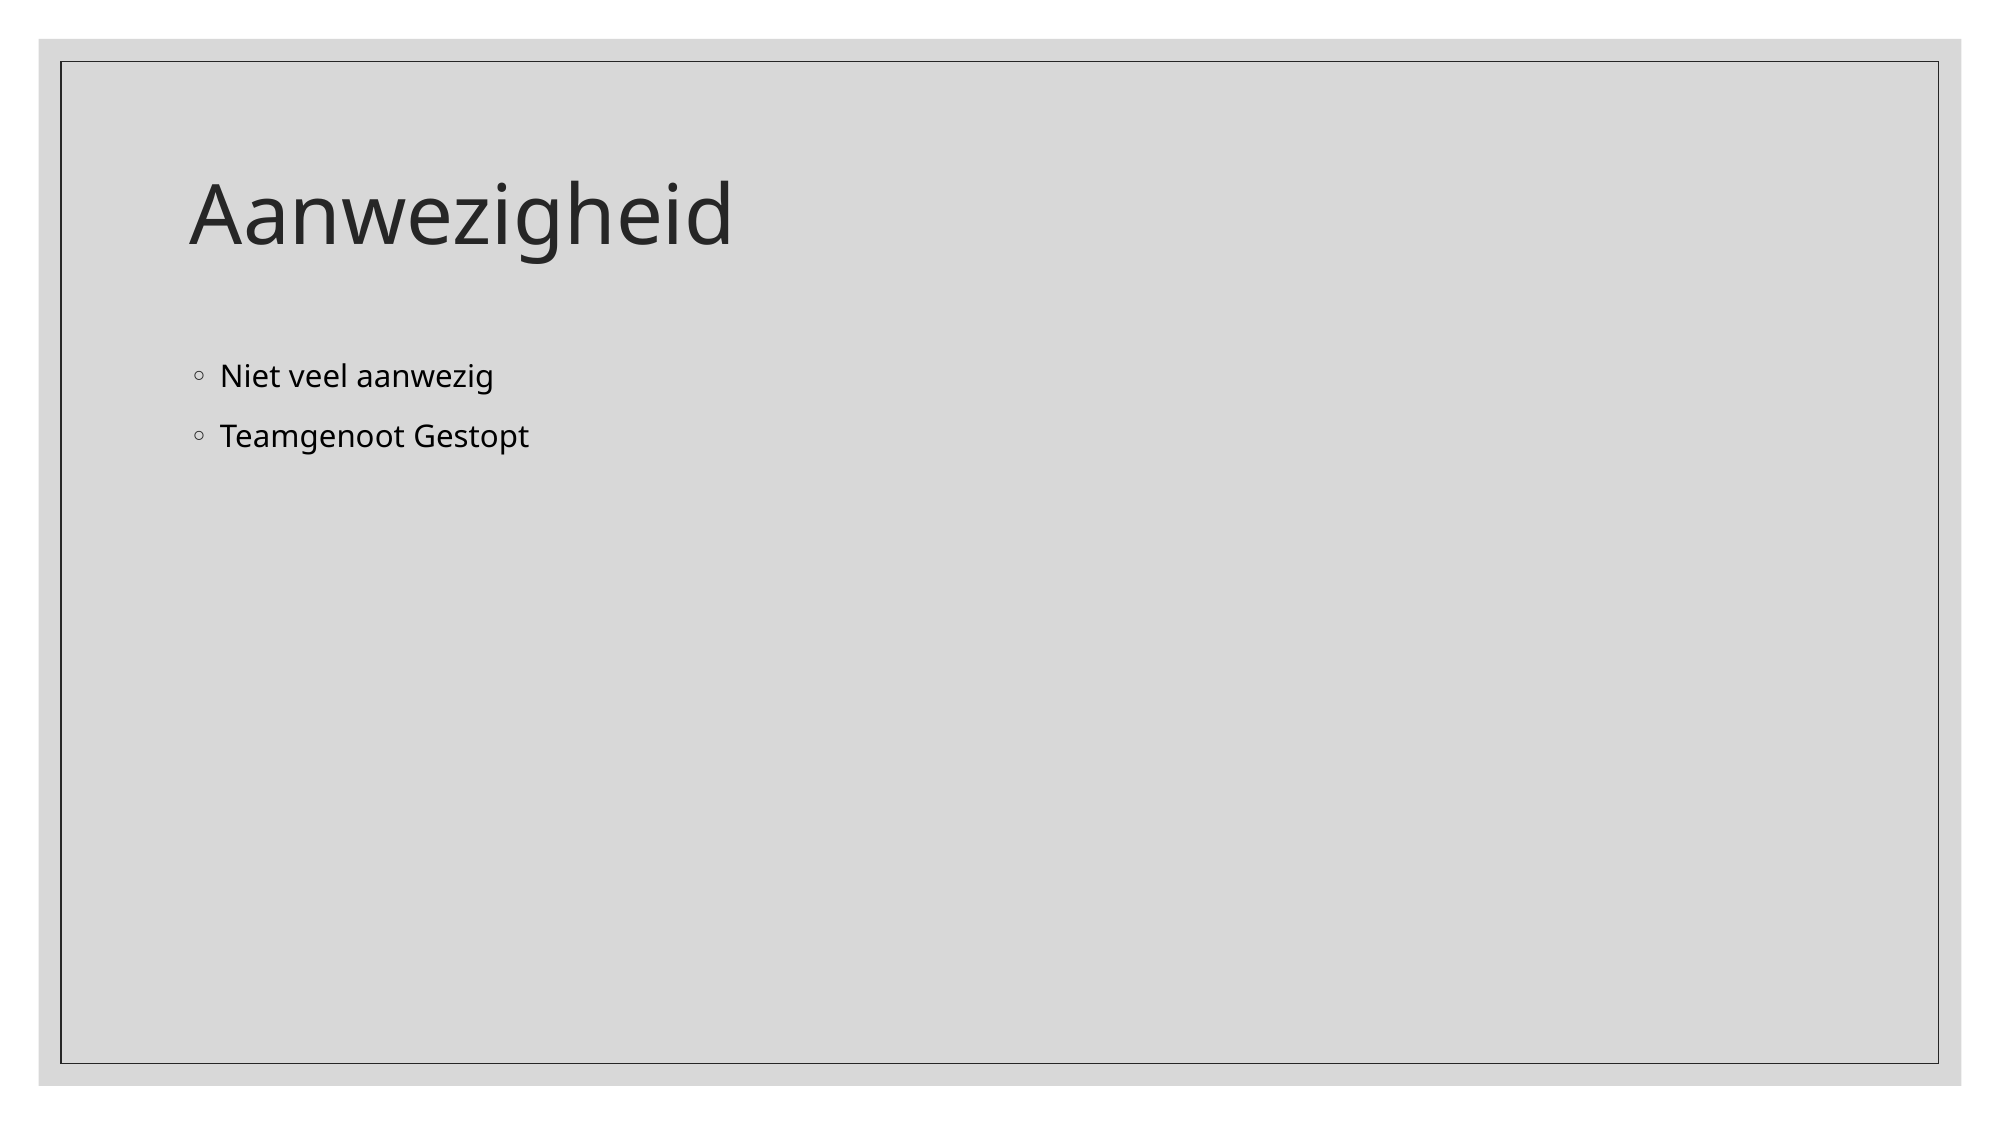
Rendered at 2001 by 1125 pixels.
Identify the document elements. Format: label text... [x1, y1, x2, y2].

list Niet veel aanwezig Teamgenoot Gestopt [174, 345, 1825, 977]
title Aanwezigheid [174, 105, 1825, 331]
